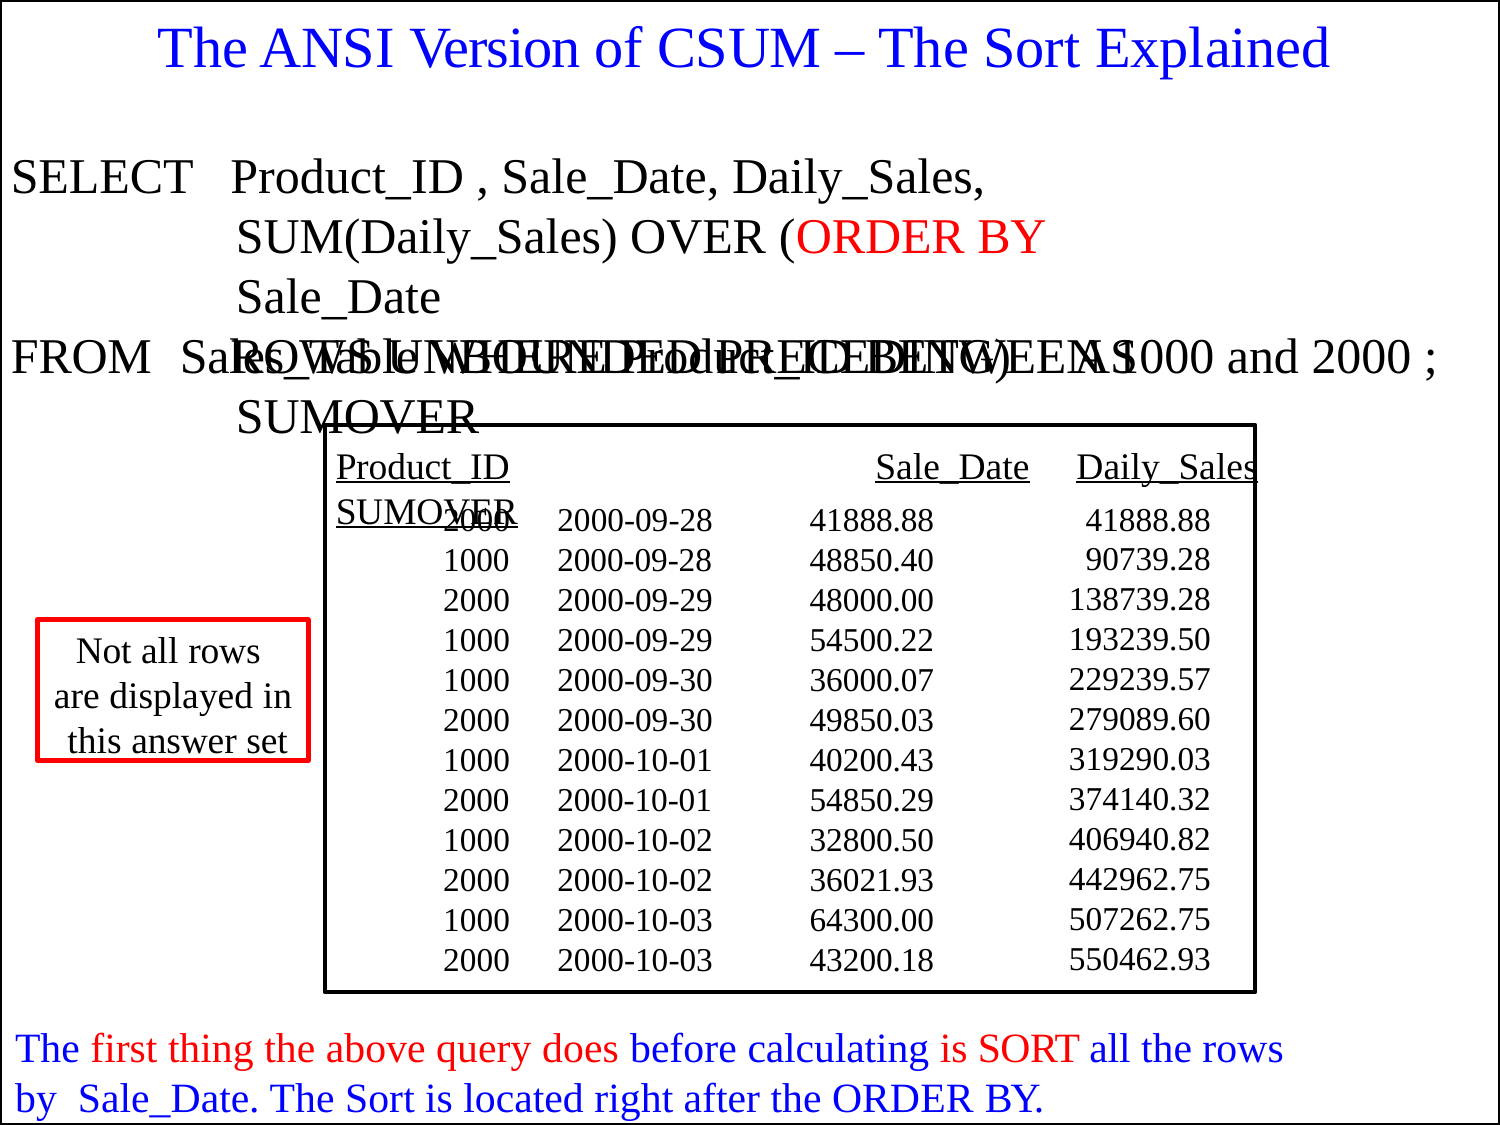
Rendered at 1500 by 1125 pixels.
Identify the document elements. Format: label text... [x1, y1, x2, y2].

text_box [324, 425, 1255, 993]
title The ANSI Version of CSUM – The Sort Explained [155, 6, 1345, 197]
text_box Not all rows are displayed in this answer set [37, 619, 309, 761]
text_box Product_ID , Sale_Date, Daily_Sales, SUM(Daily_Sales) OVER (ORDER BY Sale_Date ROWS UNBOUNDED PRECEDING) AS SUMOVER [228, 141, 1391, 321]
text_box FROM Sales_Table WHERE Product_ID BETWEEN 1000 and 2000 ; Product_ID Sale_Date Daily_Sales SUMOVER [8, 321, 1443, 532]
text_box SELECT [8, 141, 196, 204]
text_box The first thing the above query does before calculating is SORT all the rows by Sale_Date. The Sort is located right after the ORDER BY. [12, 1018, 1337, 1121]
